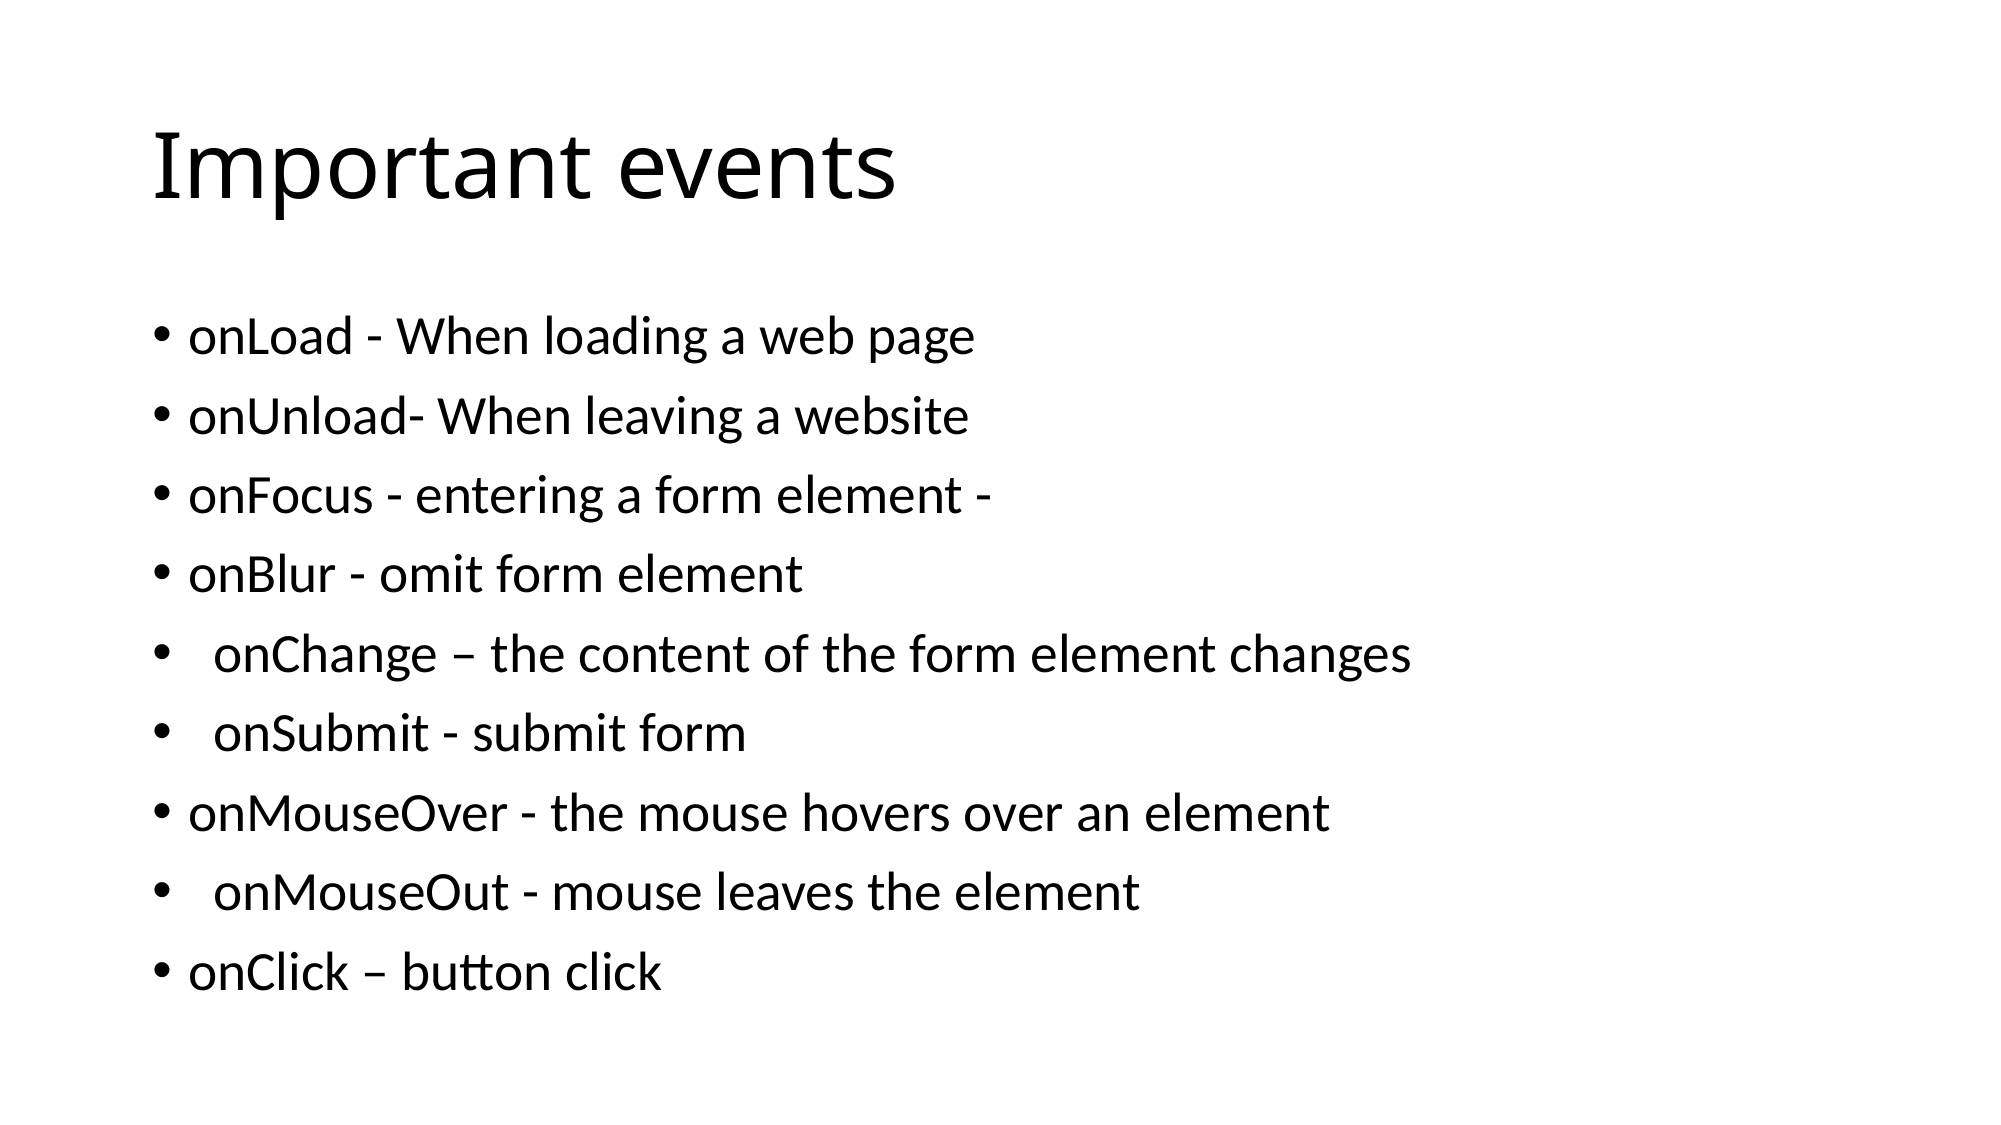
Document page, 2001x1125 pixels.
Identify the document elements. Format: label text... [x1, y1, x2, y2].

list onLoad - When loading a web page onUnload- When leaving a website onFocus - entering a form element - onBlur - omit form element onChange – the content of the form element changes onSubmit - submit form onMouseOver - the mouse hovers over an element onMouseOut - mouse leaves the element onClick – button click [137, 299, 1863, 1014]
title Important events [137, 59, 1863, 278]
